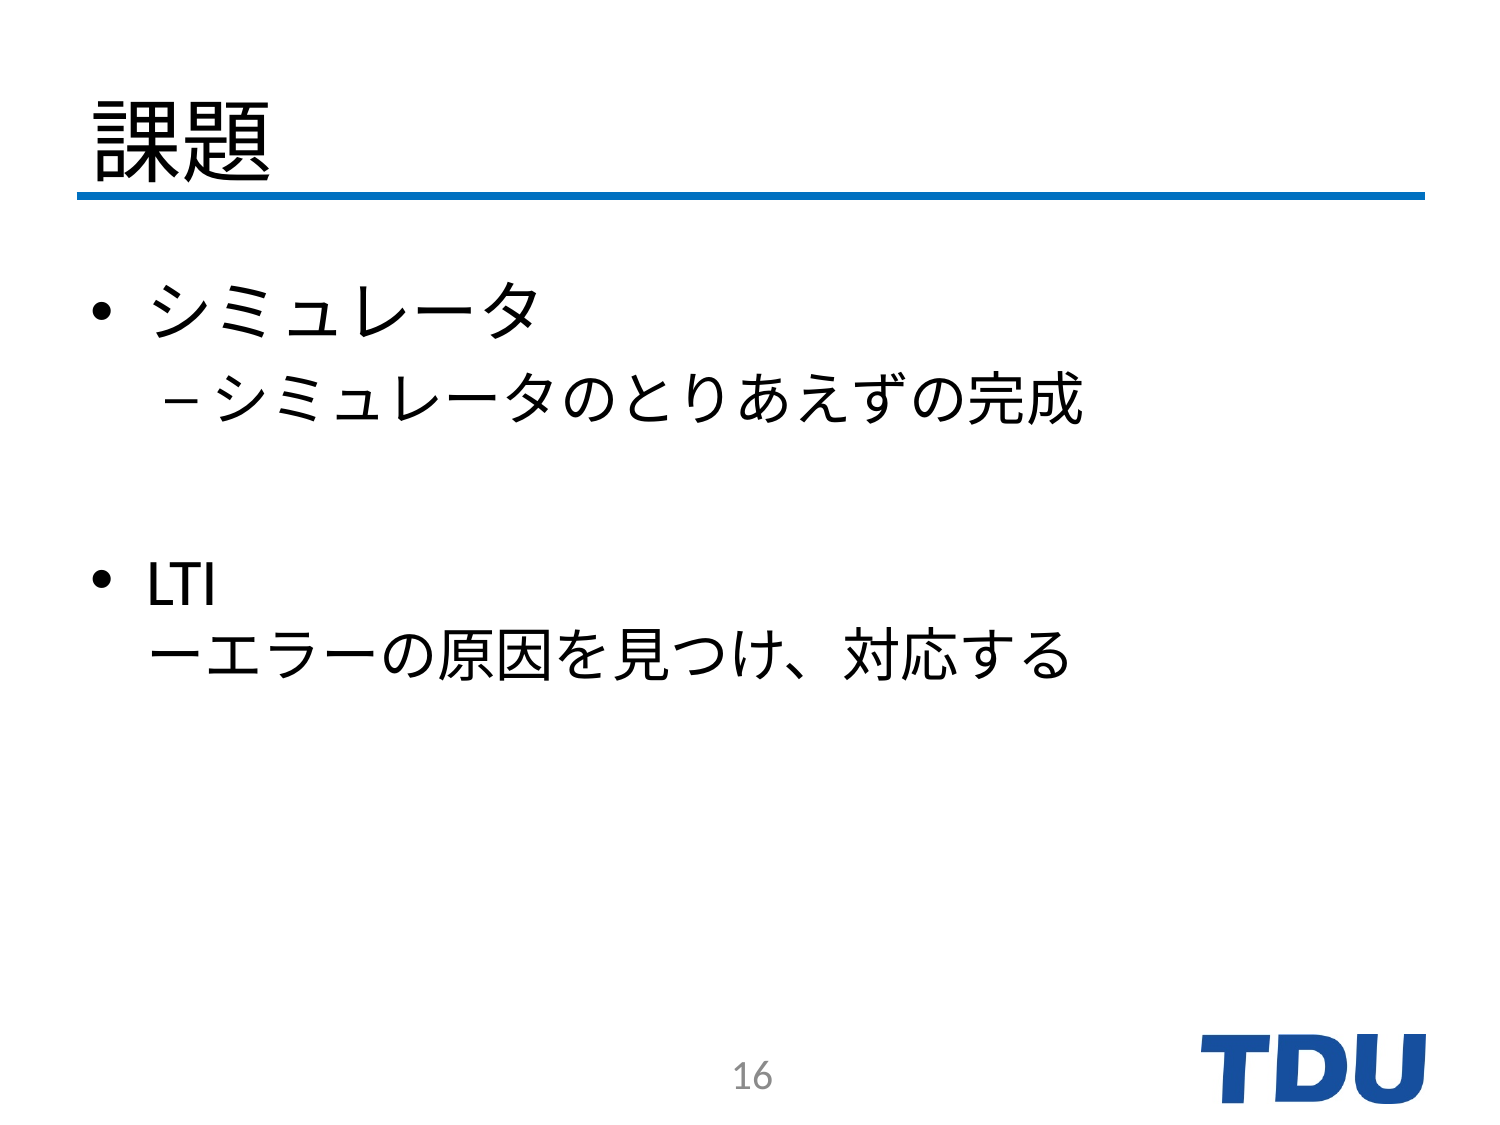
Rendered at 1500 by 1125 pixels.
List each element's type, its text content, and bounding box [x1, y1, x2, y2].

slide_number 16 [577, 1042, 928, 1103]
title 課題 [75, 45, 1425, 233]
list シミュレータ シミュレータのとりあえずの完成 LTI ーエラーの原因を見つけ、対応する [75, 262, 1425, 1005]
picture [1201, 1034, 1426, 1104]
